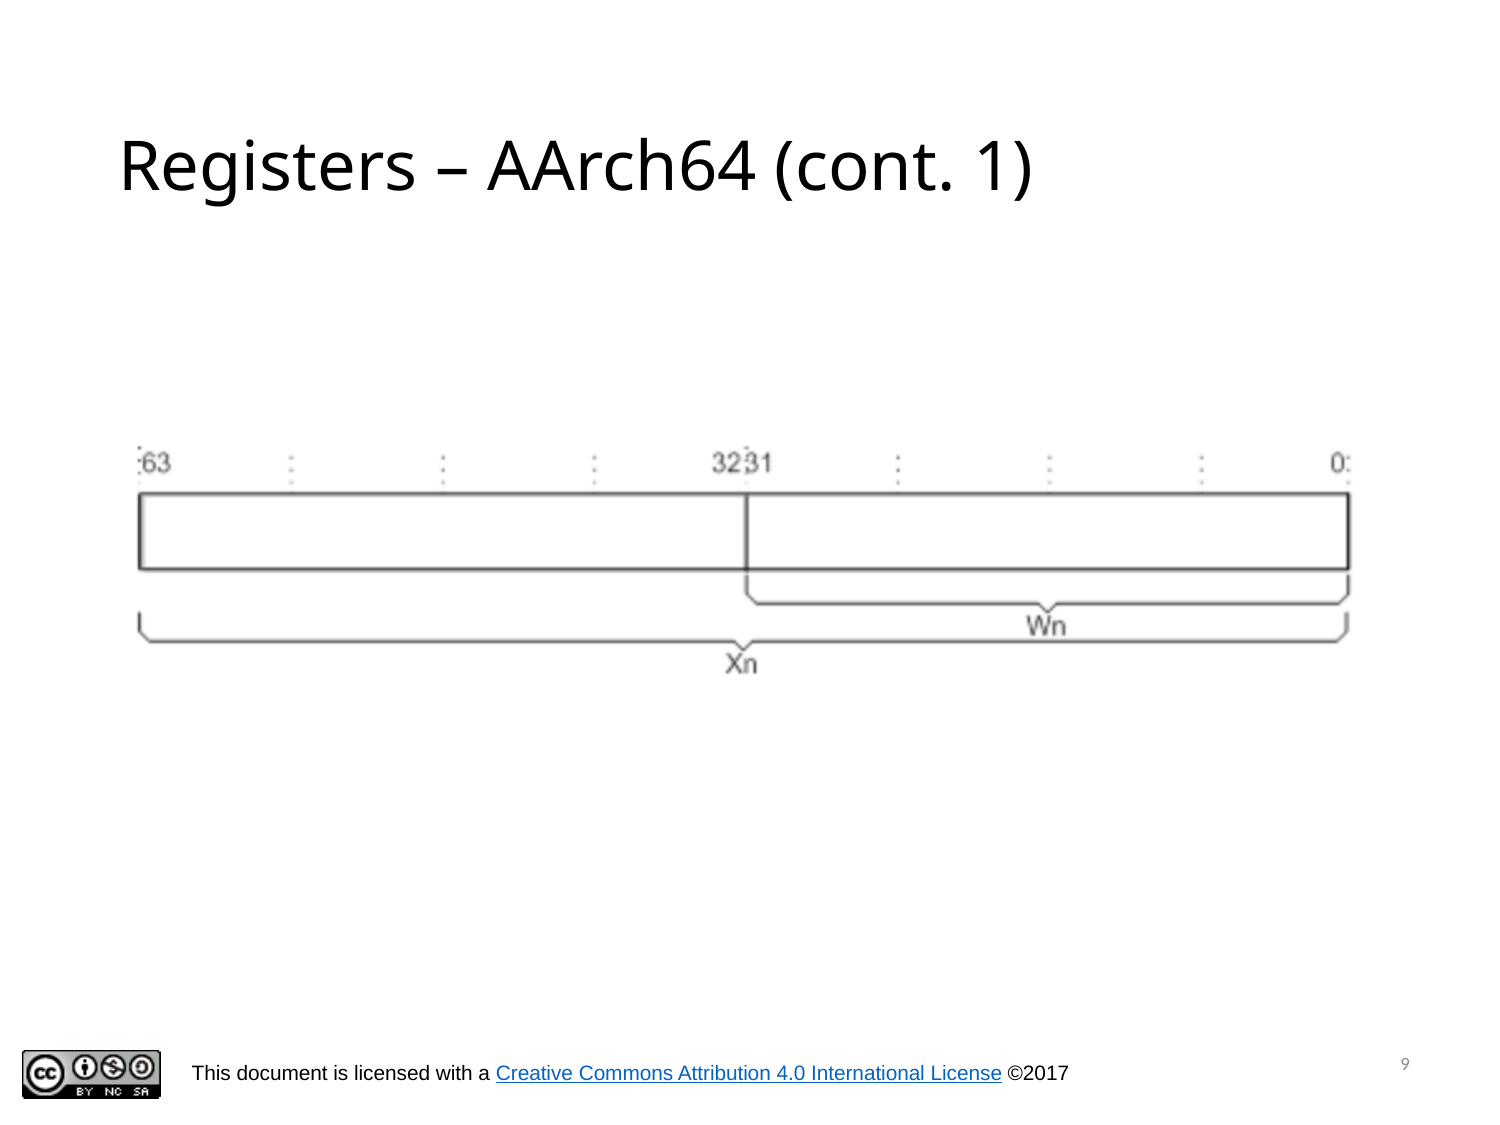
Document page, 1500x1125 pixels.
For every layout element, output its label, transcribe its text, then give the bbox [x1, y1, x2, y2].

title Registers – AArch64 (cont. 1) [102, 59, 1398, 278]
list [103, 404, 1397, 687]
picture [22, 1050, 161, 1099]
slide_number 9 [1074, 1025, 1425, 1100]
